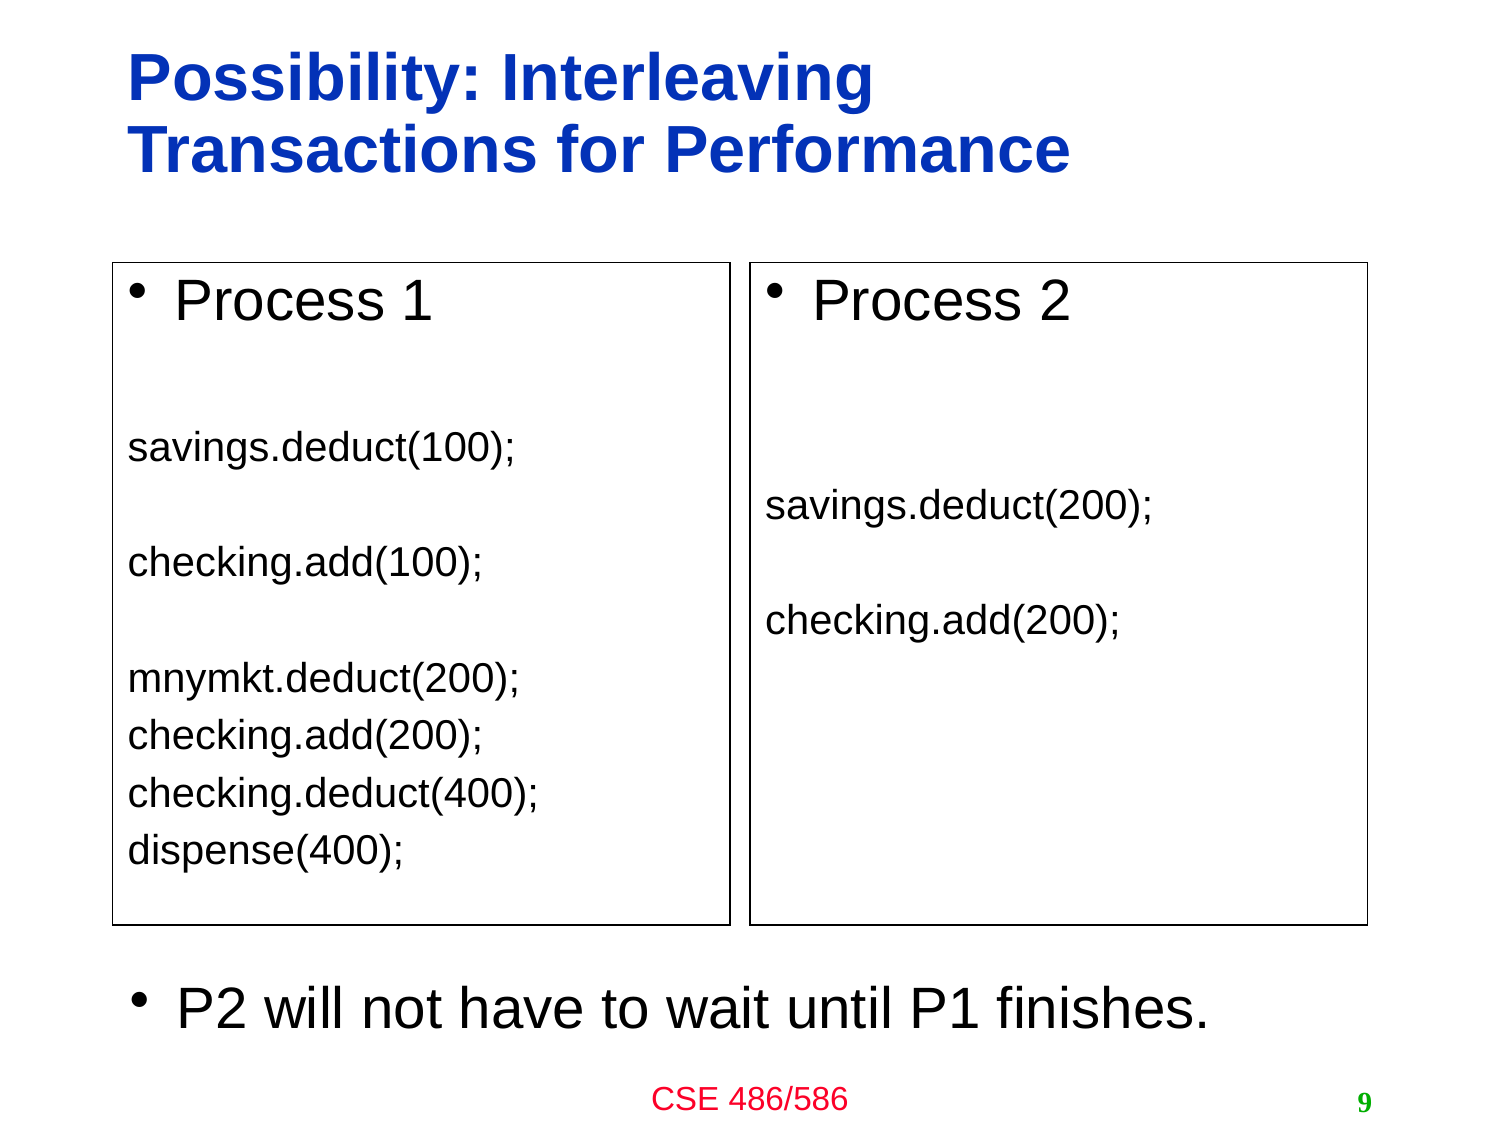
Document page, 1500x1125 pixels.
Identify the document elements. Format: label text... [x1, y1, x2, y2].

title Possibility: Interleaving Transactions for Performance [112, 53, 1310, 176]
slide_number 9 [1074, 1076, 1388, 1125]
text_box P2 will not have to wait until P1 finishes. [114, 970, 1375, 1050]
list Process 1 savings.deduct(100); checking.add(100); mnymkt.deduct(200); checking.add(200); checking.deduct(400); dispense(400); [112, 262, 731, 926]
list Process 2 savings.deduct(200); checking.add(200); [749, 262, 1368, 926]
